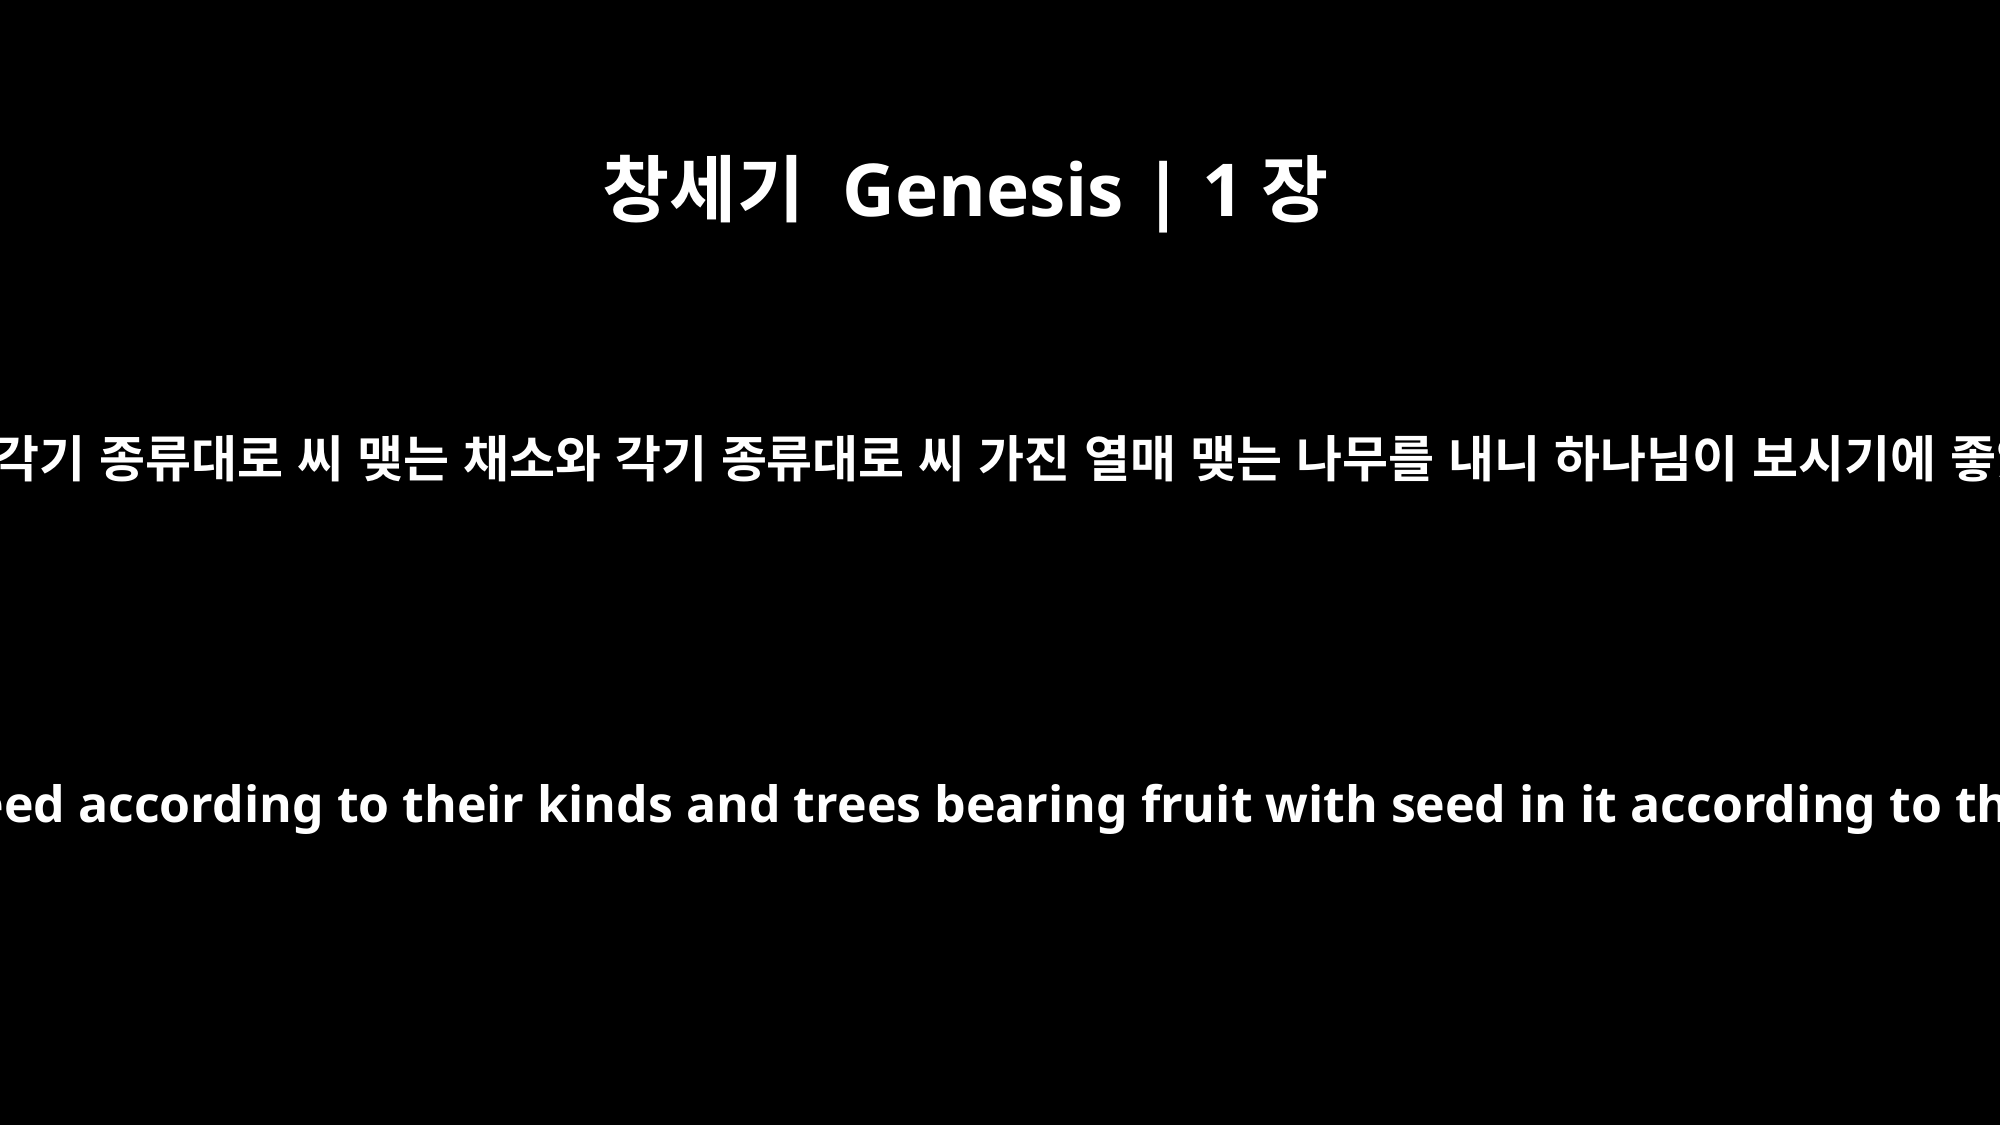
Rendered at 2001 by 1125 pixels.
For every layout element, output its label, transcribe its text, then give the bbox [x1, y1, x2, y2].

text_box The land produced vegetation: plants bearing seed according to their kinds and trees bearing fruit with seed in it according to their kinds. And God saw that it was good. [0, 764, 2000, 840]
text_box 12 땅이 풀과 각기 종류대로 씨 맺는 채소와 각기 종류대로 씨 가진 열매 맺는 나무를 내니 하나님이 보시기에 좋았더라 [0, 359, 2000, 495]
text_box 창세기 Genesis | 1장 [587, 136, 1345, 239]
